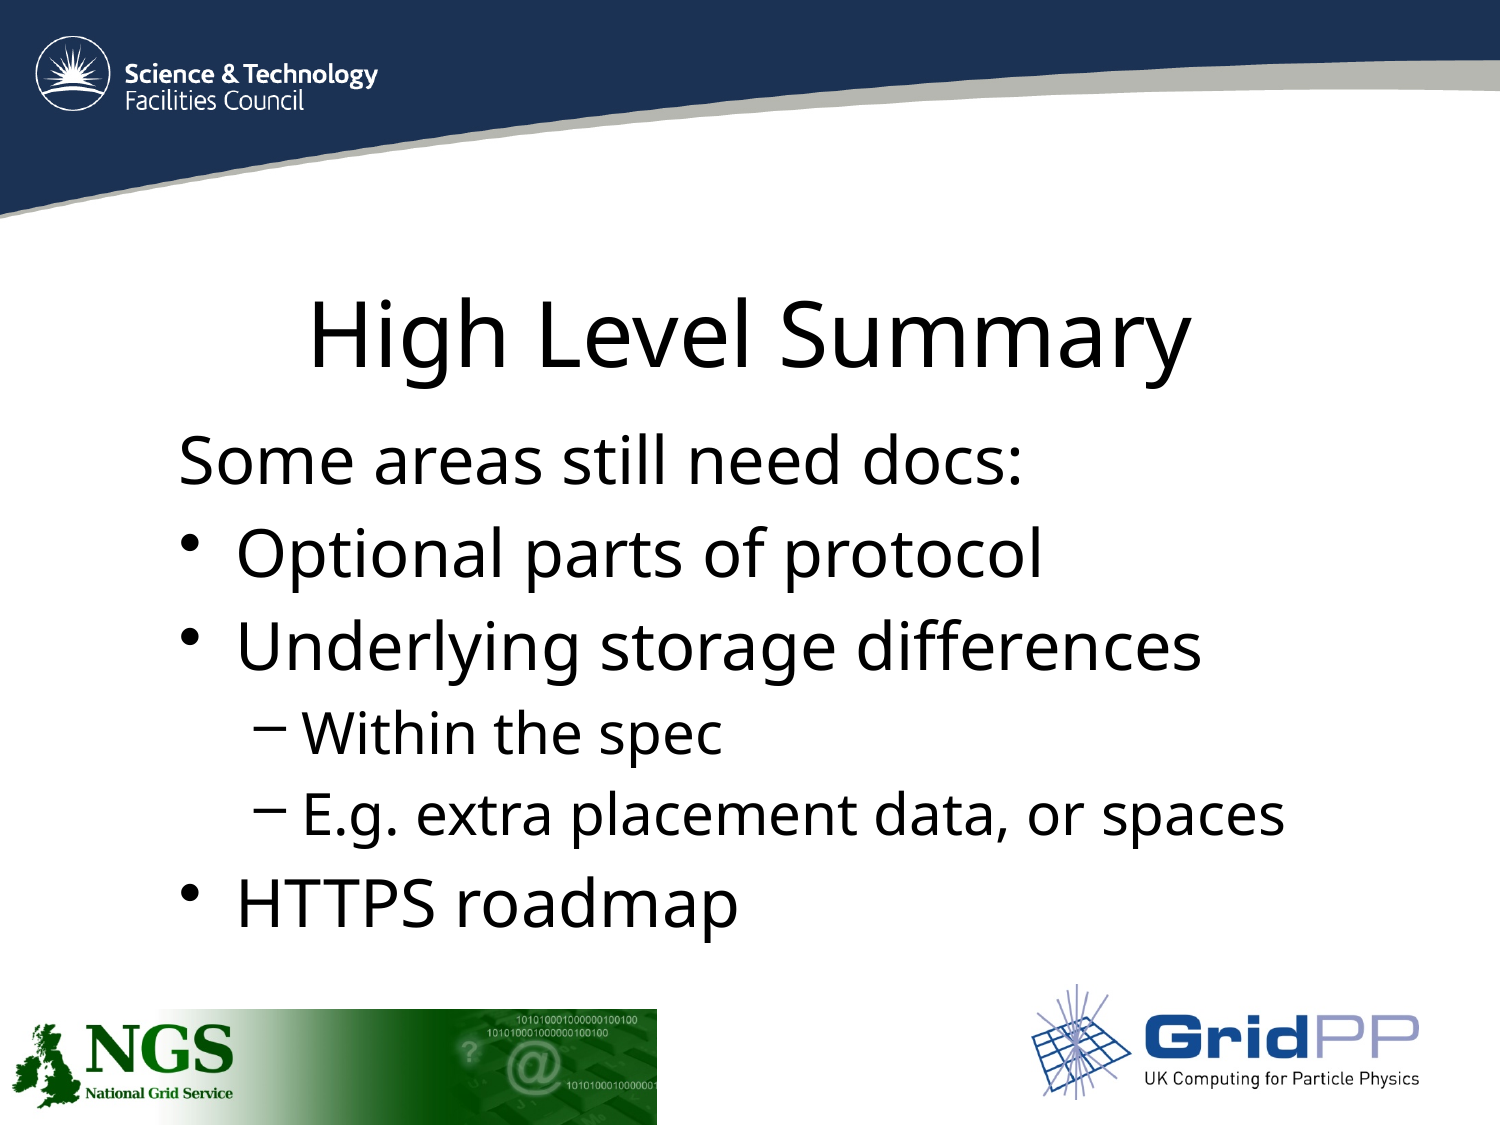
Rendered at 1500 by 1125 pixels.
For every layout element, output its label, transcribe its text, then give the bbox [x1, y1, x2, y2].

picture [0, 0, 1500, 237]
picture [0, 1009, 657, 1125]
picture [1031, 984, 1419, 1100]
list Some areas still need docs: Optional parts of protocol Underlying storage differences Within the spec E.g. extra placement data, or spaces HTTPS roadmap [163, 409, 1360, 911]
title High Level Summary [112, 237, 1388, 426]
